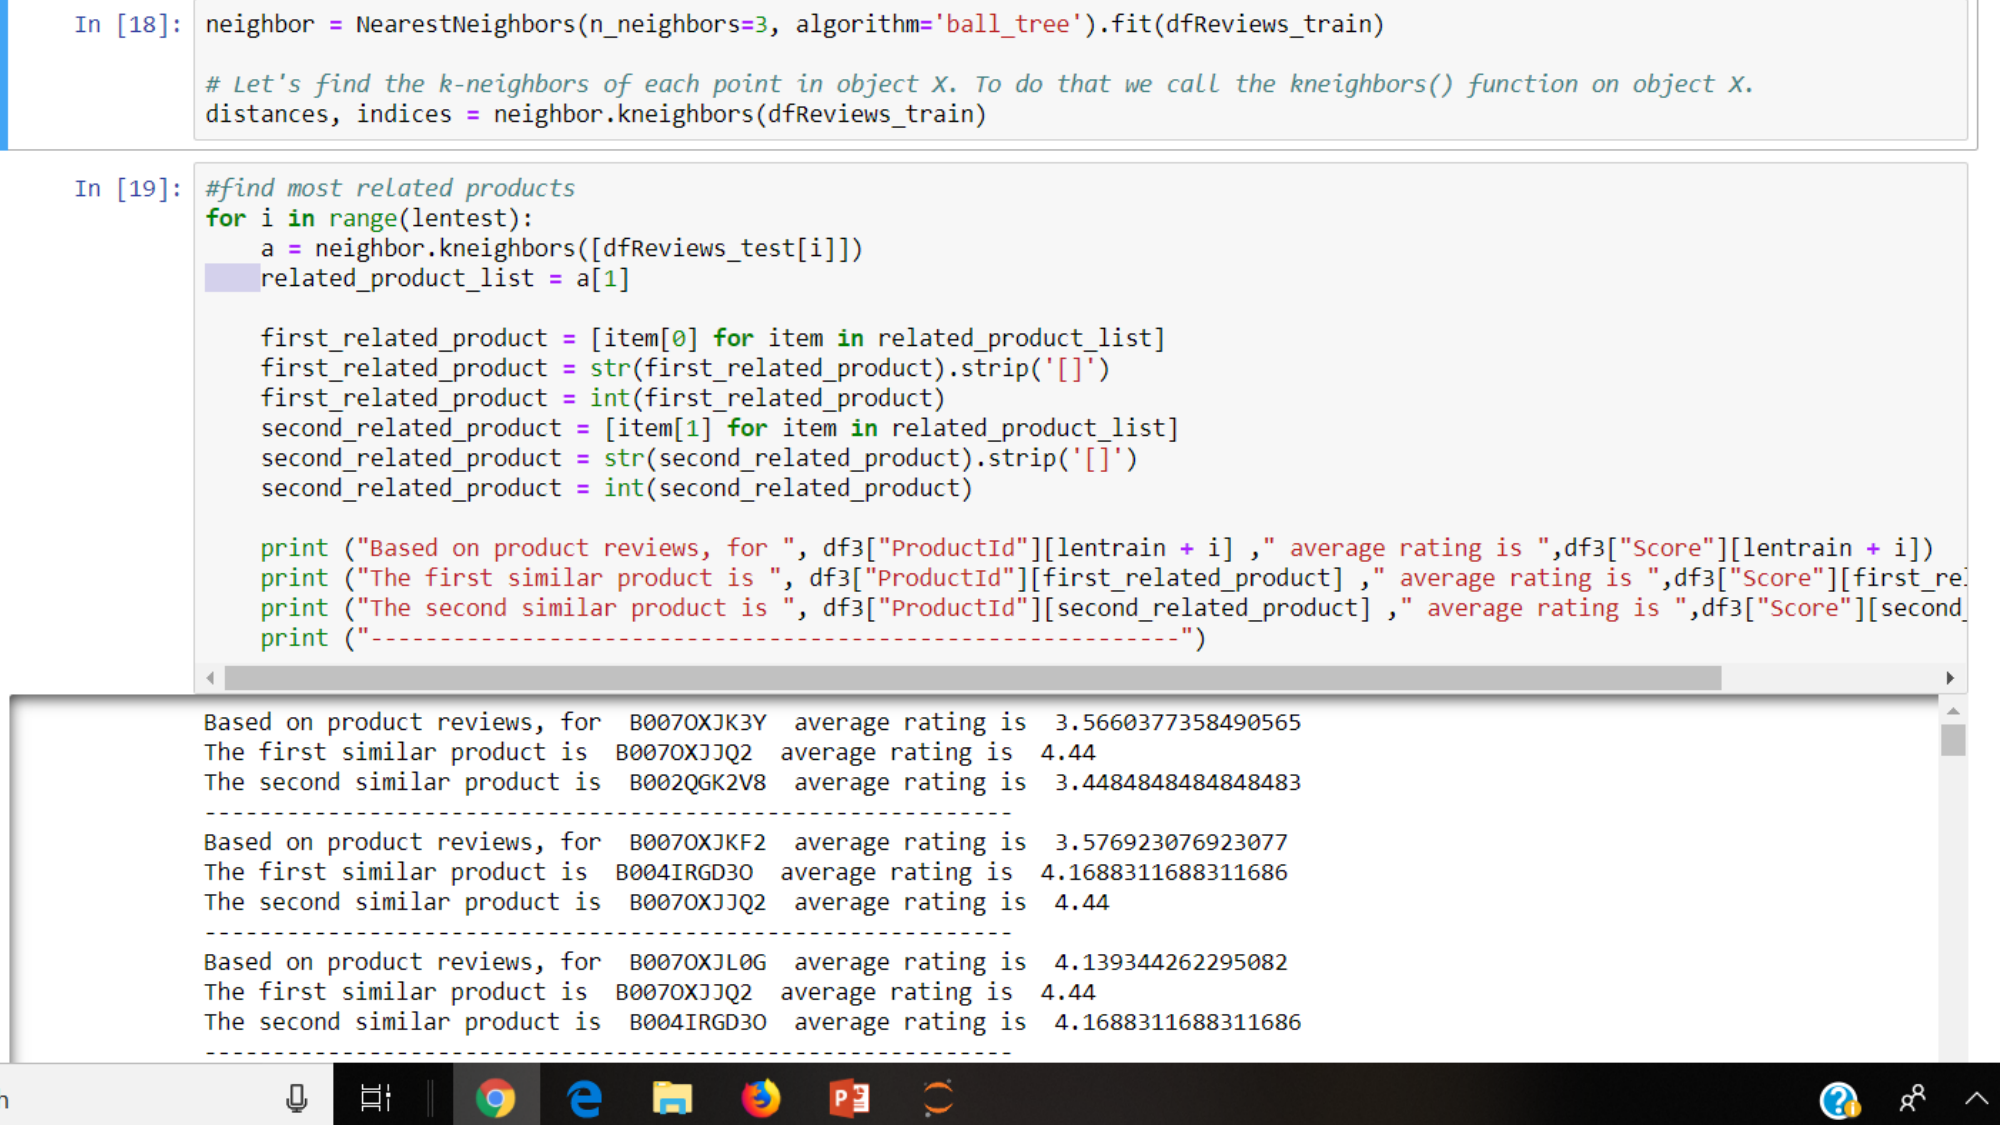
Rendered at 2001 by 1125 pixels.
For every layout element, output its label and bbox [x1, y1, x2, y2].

list [0, 0, 2000, 1125]
